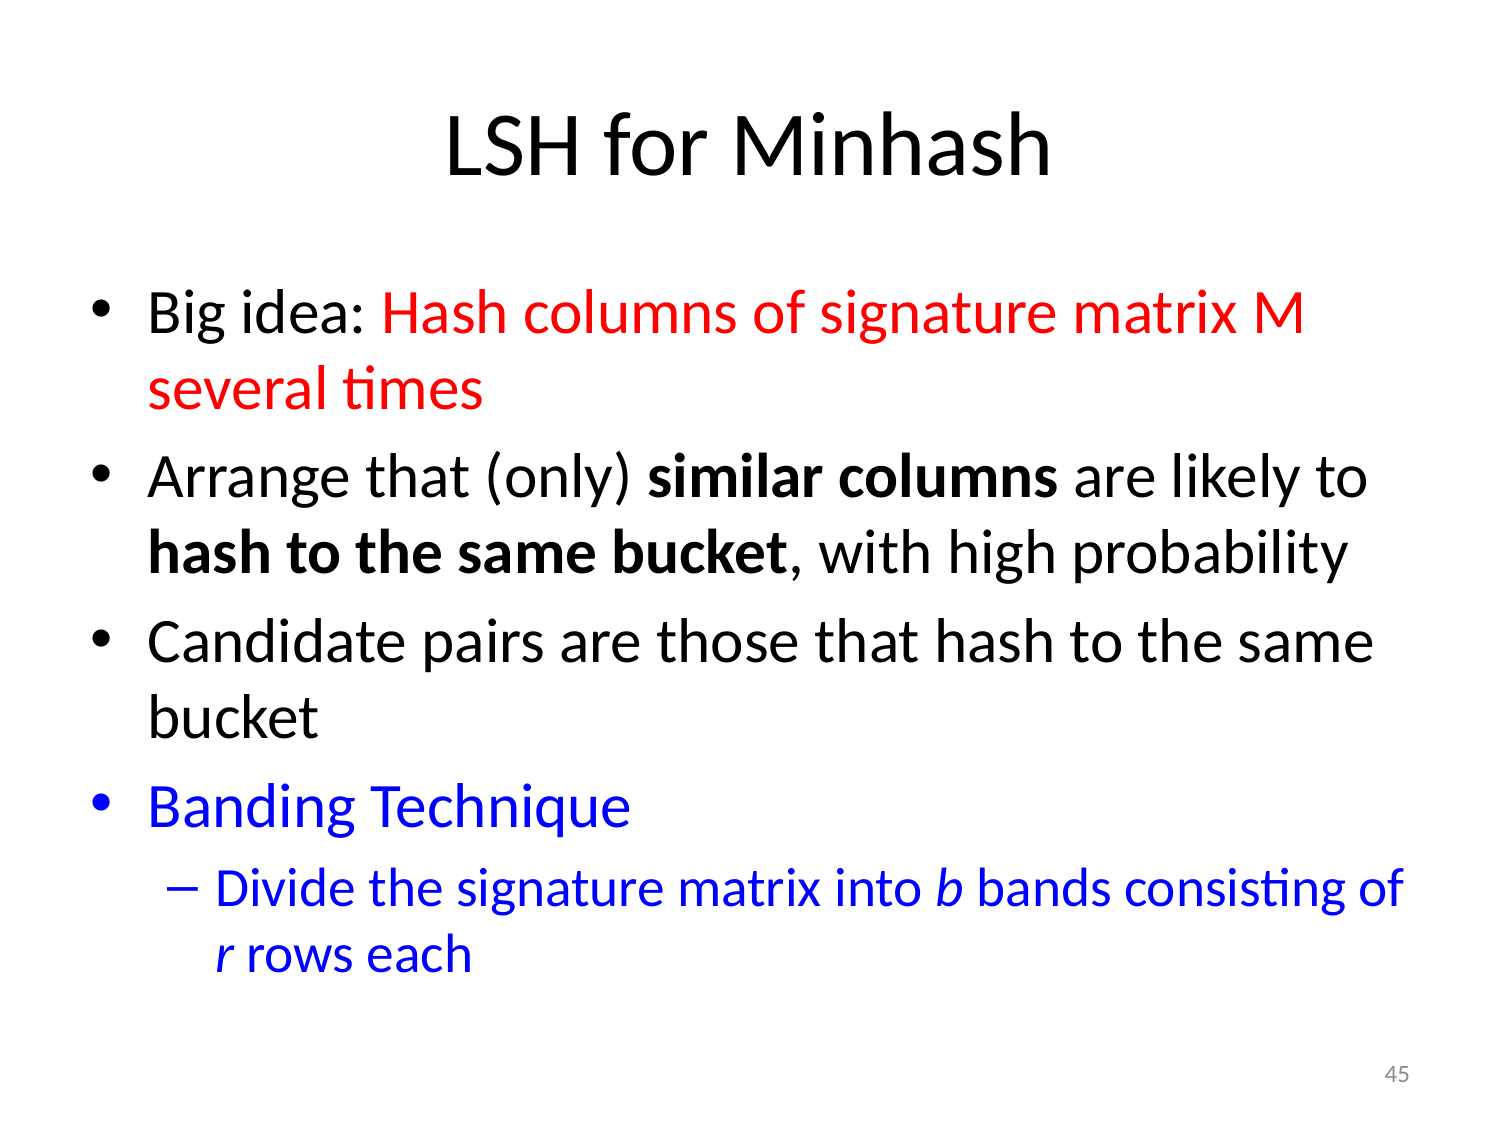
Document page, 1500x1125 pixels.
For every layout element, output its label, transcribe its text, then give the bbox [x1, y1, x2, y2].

title LSH for Minhash [75, 45, 1425, 233]
slide_number 45 [1074, 1042, 1425, 1103]
list Big idea: Hash columns of signature matrix M several times Arrange that (only) similar columns are likely to hash to the same bucket, with high probability Candidate pairs are those that hash to the same bucket Banding Technique Divide the signature matrix into b bands consisting of r rows each [75, 262, 1425, 1005]
